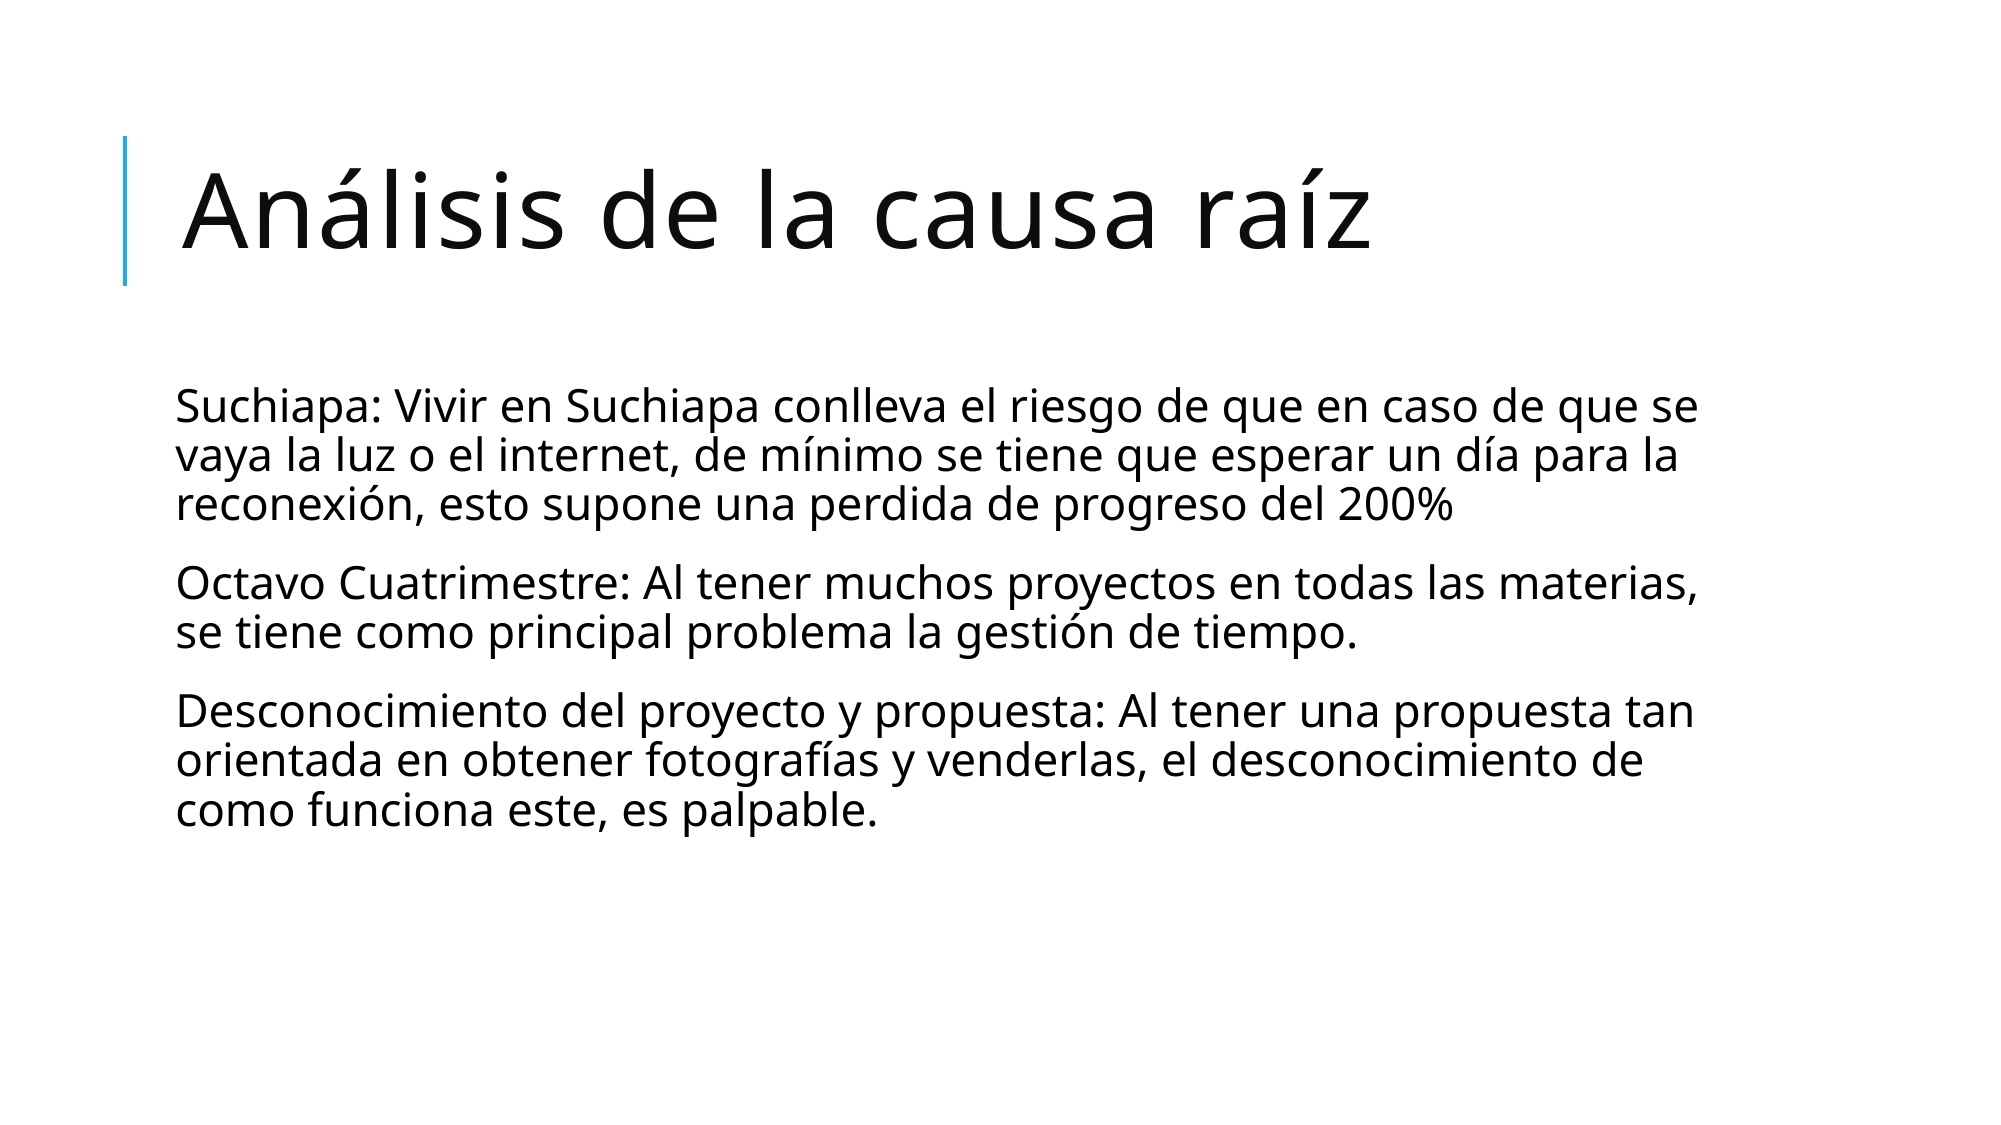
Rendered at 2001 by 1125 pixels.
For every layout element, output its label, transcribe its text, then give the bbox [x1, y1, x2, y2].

title Análisis de la causa raíz [168, 96, 1763, 342]
list Suchiapa: Vivir en Suchiapa conlleva el riesgo de que en caso de que se vaya la luz o el internet, de mínimo se tiene que esperar un día para la reconexión, esto supone una perdida de progreso del 200% Octavo Cuatrimestre: Al tener muchos proyectos en todas las materias, se tiene como principal problema la gestión de tiempo. Desconocimiento del proyecto y propuesta: Al tener una propuesta tan orientada en obtener fotografías y venderlas, el desconocimiento de como funciona este, es palpable. [168, 375, 1763, 1035]
